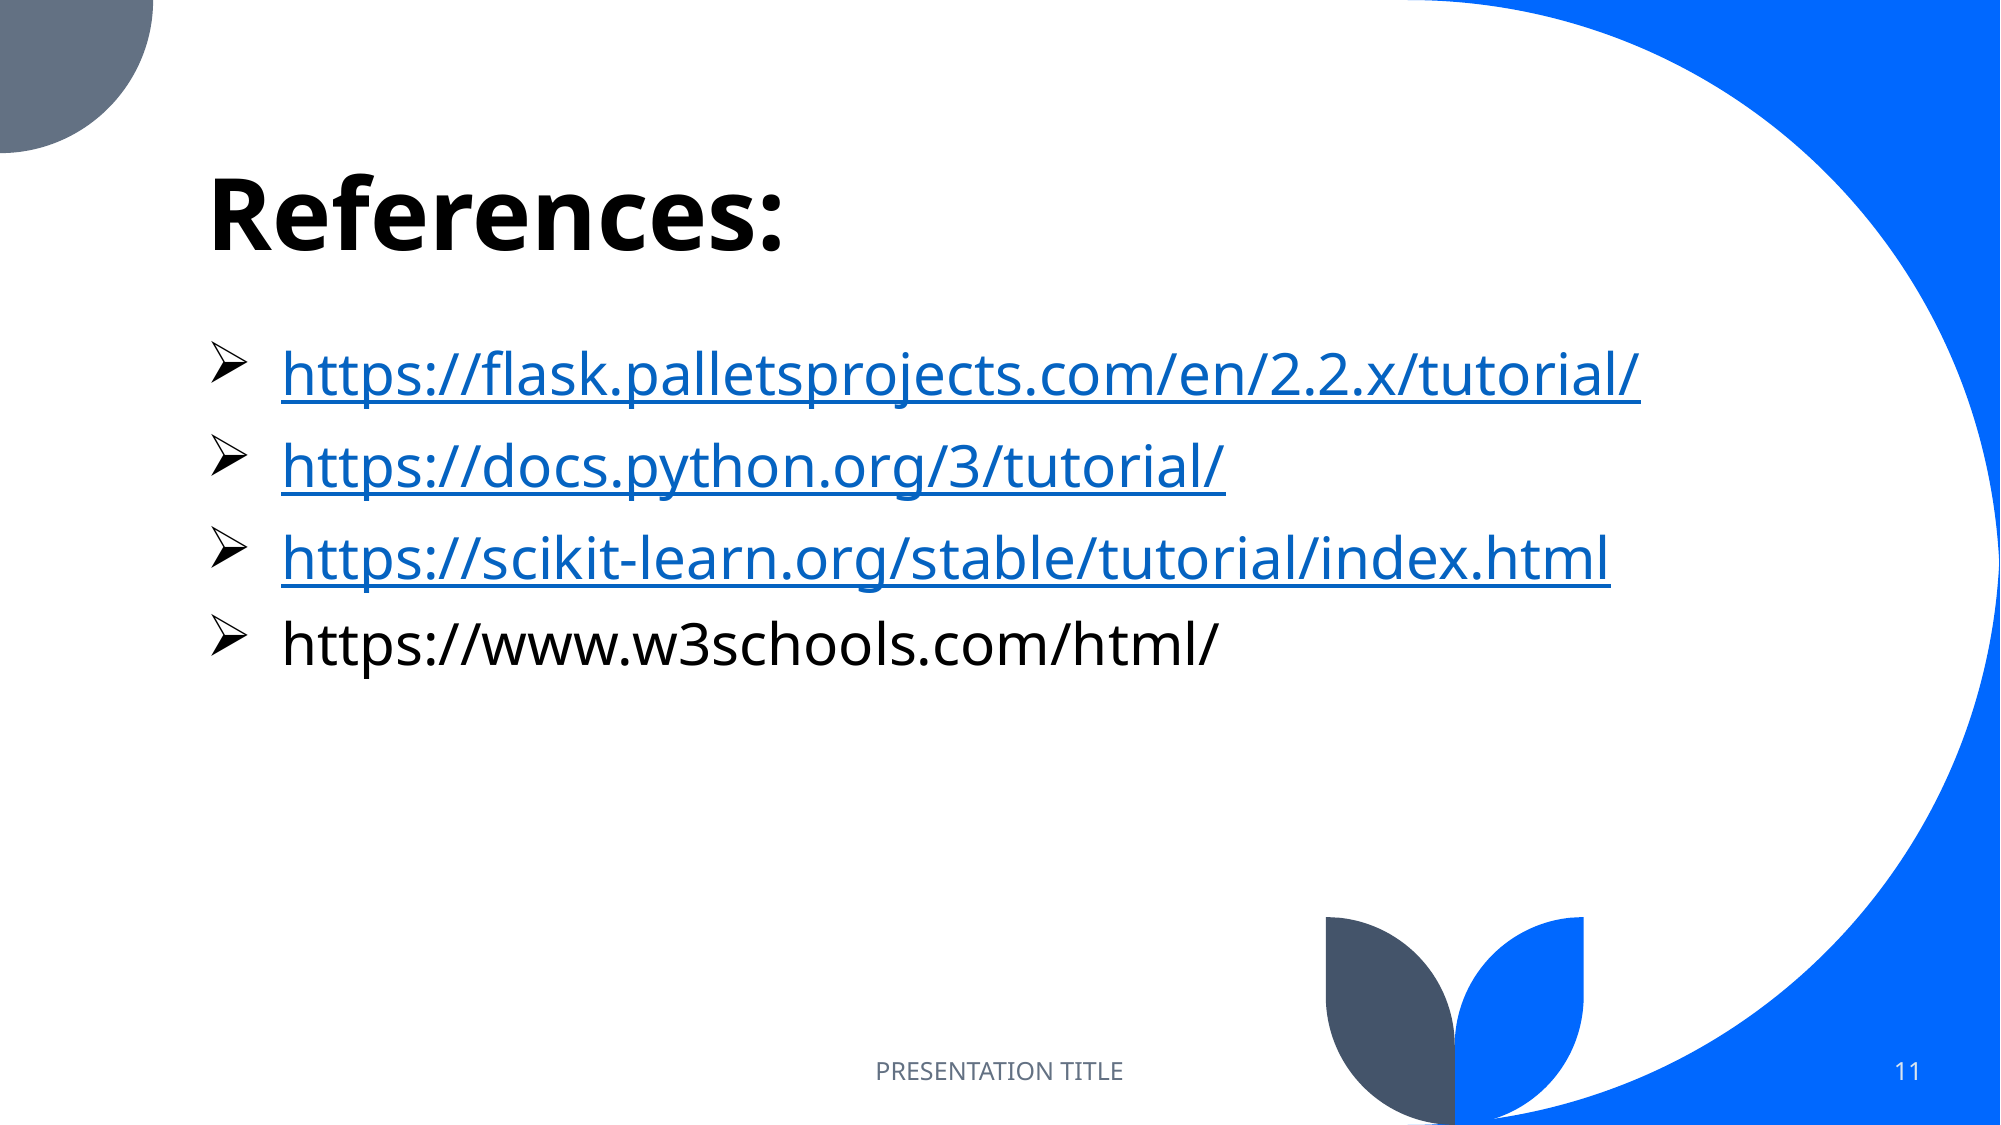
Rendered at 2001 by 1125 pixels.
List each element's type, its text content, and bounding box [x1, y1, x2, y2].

list https://flask.palletsprojects.com/en/2.2.x/tutorial/ https://docs.python.org/3/tutorial/ https://scikit-learn.org/stable/tutorial/index.html https://www.w3schools.com/html/ [191, 330, 1796, 884]
footer PRESENTATION TITLE [662, 1042, 1338, 1103]
slide_number 11 [1665, 1042, 1938, 1103]
title References: [191, 62, 1796, 280]
